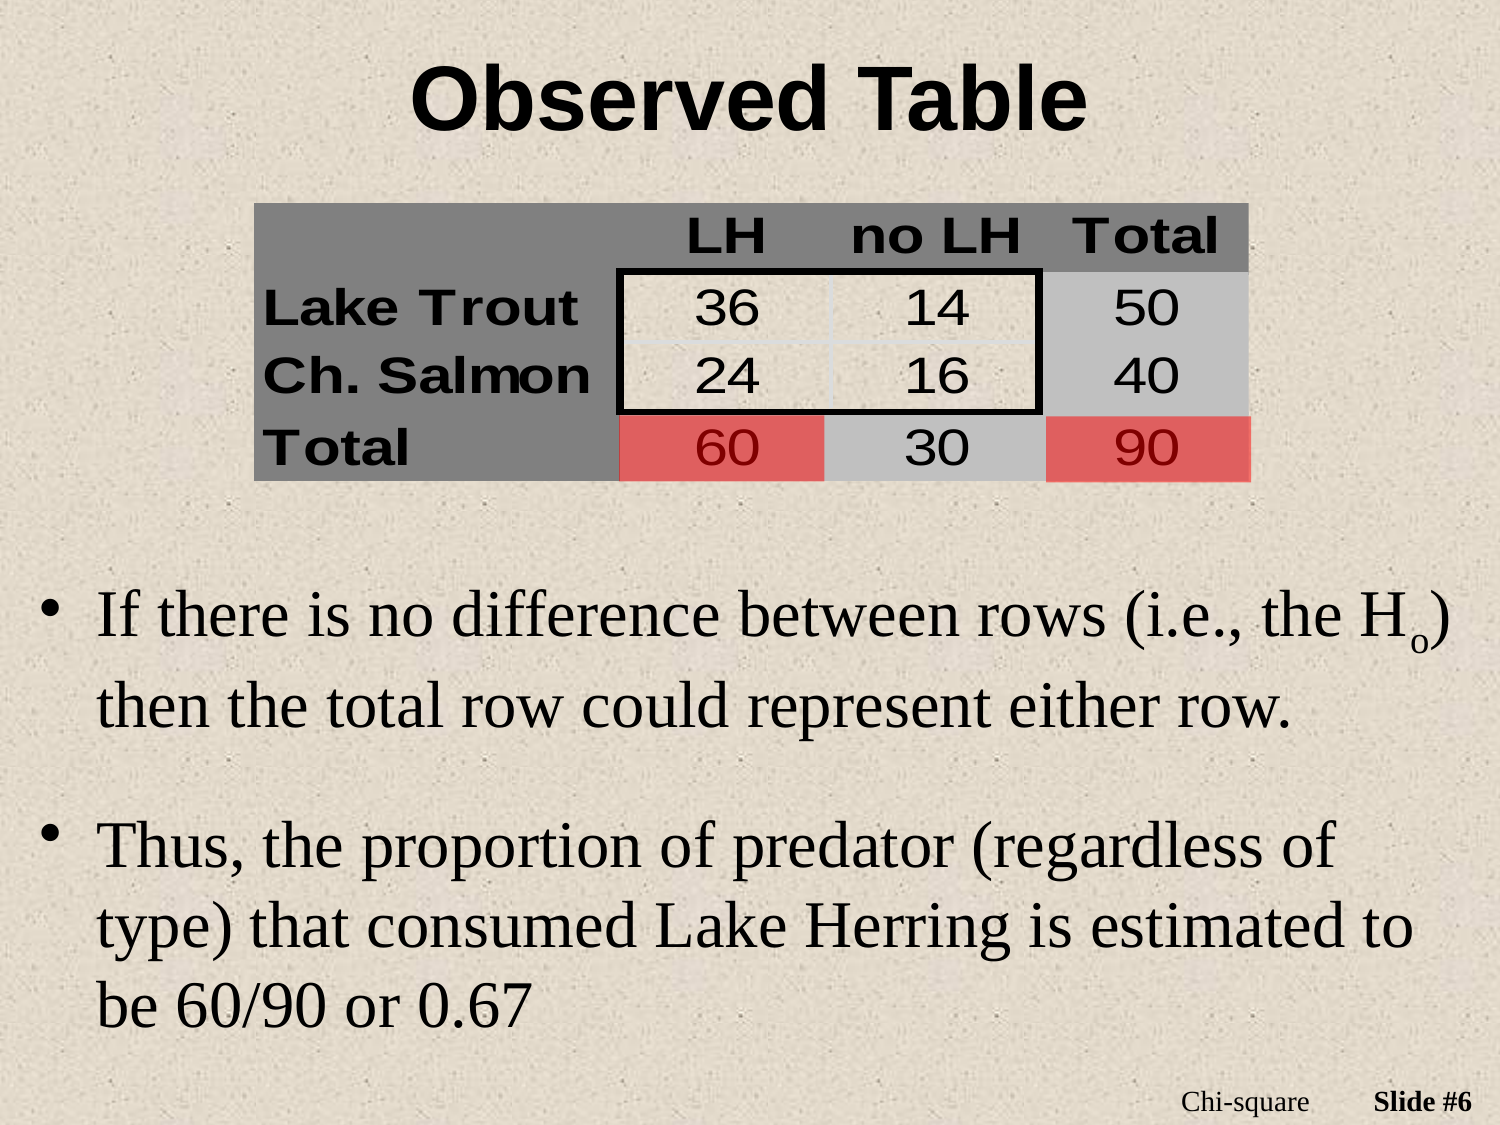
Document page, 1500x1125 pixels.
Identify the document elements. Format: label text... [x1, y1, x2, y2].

slide_number Slide #6 [1324, 1074, 1488, 1101]
title Observed Table [37, 0, 1463, 188]
text_box If there is no difference between rows (i.e., the Ho) then the total row could represent either row. Thus, the proportion of predator (regardless of type) that consumed Lake Herring is estimated to be 60/90 or 0.67 [24, 562, 1475, 1038]
picture [0, 0, 1500, 1125]
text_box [249, 199, 1254, 485]
footer Chi-square [849, 1074, 1326, 1113]
